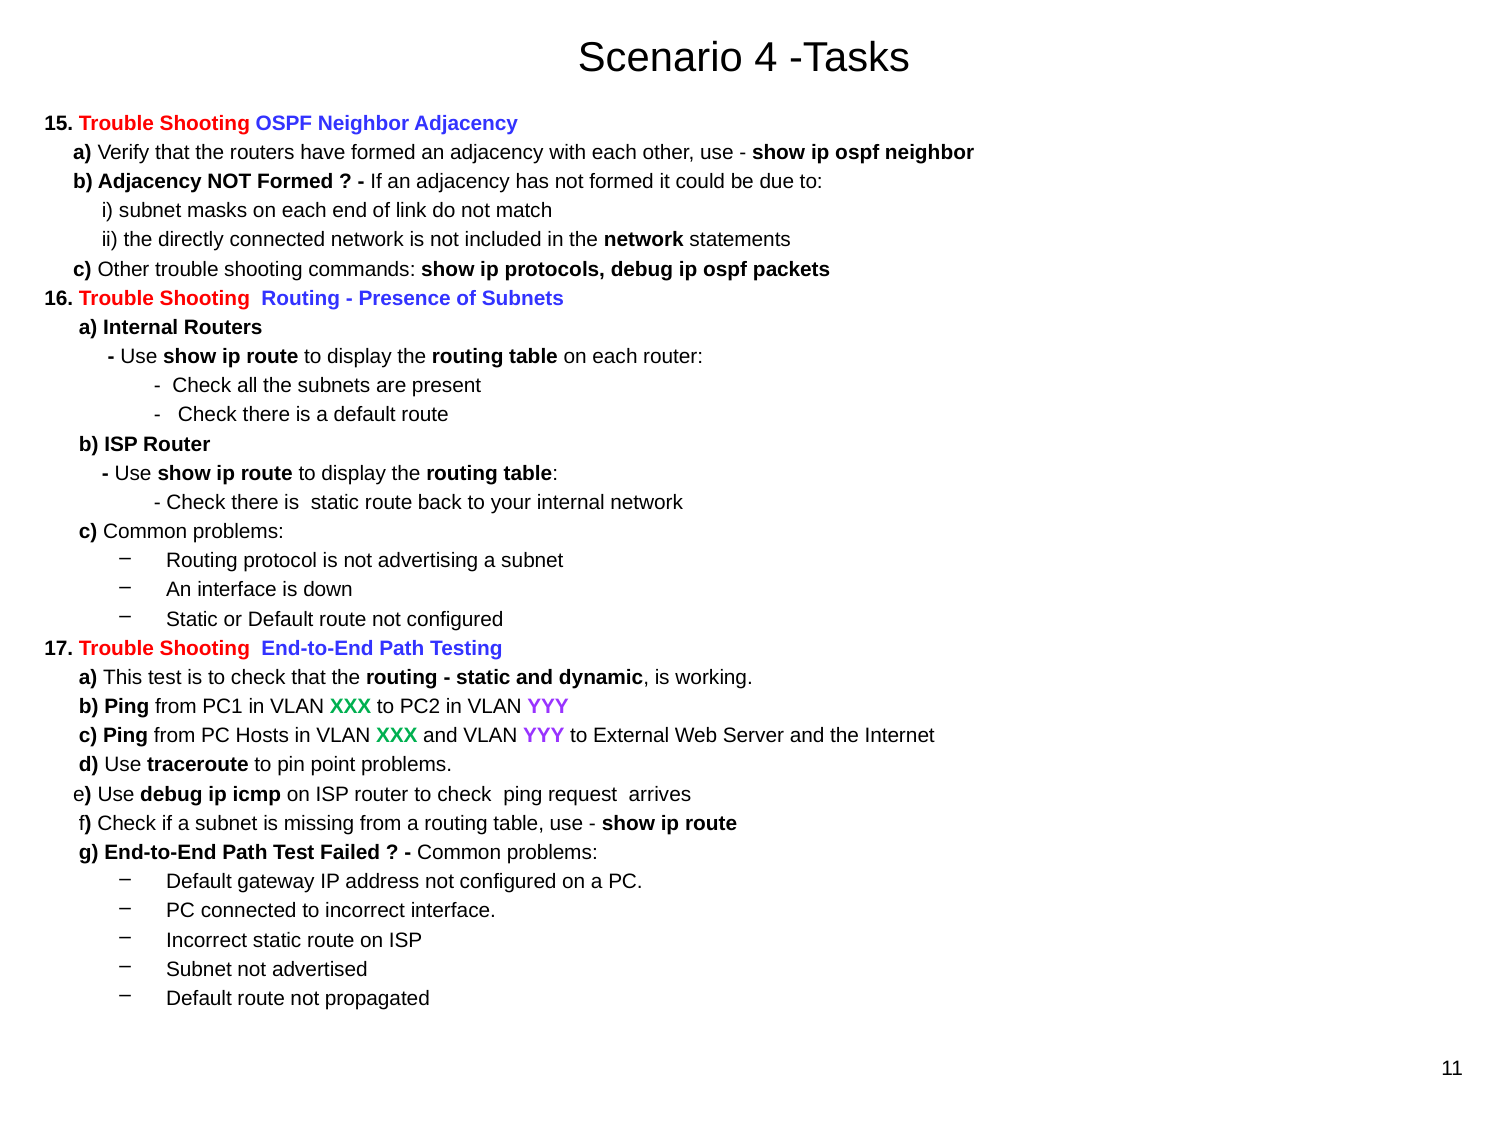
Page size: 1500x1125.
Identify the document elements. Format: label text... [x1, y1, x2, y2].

slide_number 11 [1422, 1046, 1479, 1095]
list 15. Trouble Shooting OSPF Neighbor Adjacency a) Verify that the routers have formed an adjacency with each other, use - show ip ospf neighbor b) Adjacency NOT Formed ? - If an adjacency has not formed it could be due to: i) subnet masks on each end of link do not match ii) the directly connected network is not included in the network statements c) Other trouble shooting commands: show ip protocols, debug ip ospf packets 16. Trouble Shooting Routing - Presence of Subnets a) Internal Routers - Use show ip route to display the routing table on each router: - Check all the subnets are present - Check there is a default route b) ISP Router - Use show ip route to display the routing table: - Check there is static route back to your internal network c) Common problems: Routing protocol is not advertising a subnet An interface is down Static or Default route not configured 17. Trouble Shooting End-to-End Path Testing a) This test is to check that the routing - static and dynamic, is working. b) Ping from PC1 in VLAN XXX to PC2 in VLAN YYY c) Ping from PC Hosts in VLAN XXX and VLAN YYY to External Web Server and the Internet d) Use traceroute to pin point problems. e) Use debug ip icmp on ISP router to check ping request arrives f) Check if a subnet is missing from a routing table, use - show ip route g) End-to-End Path Test Failed ? - Common problems: Default gateway IP address not configured on a PC. PC connected to incorrect interface. Incorrect static route on ISP Subnet not advertised Default route not propagated [29, 101, 1471, 1083]
title Scenario 4 -Tasks [29, 19, 1459, 91]
